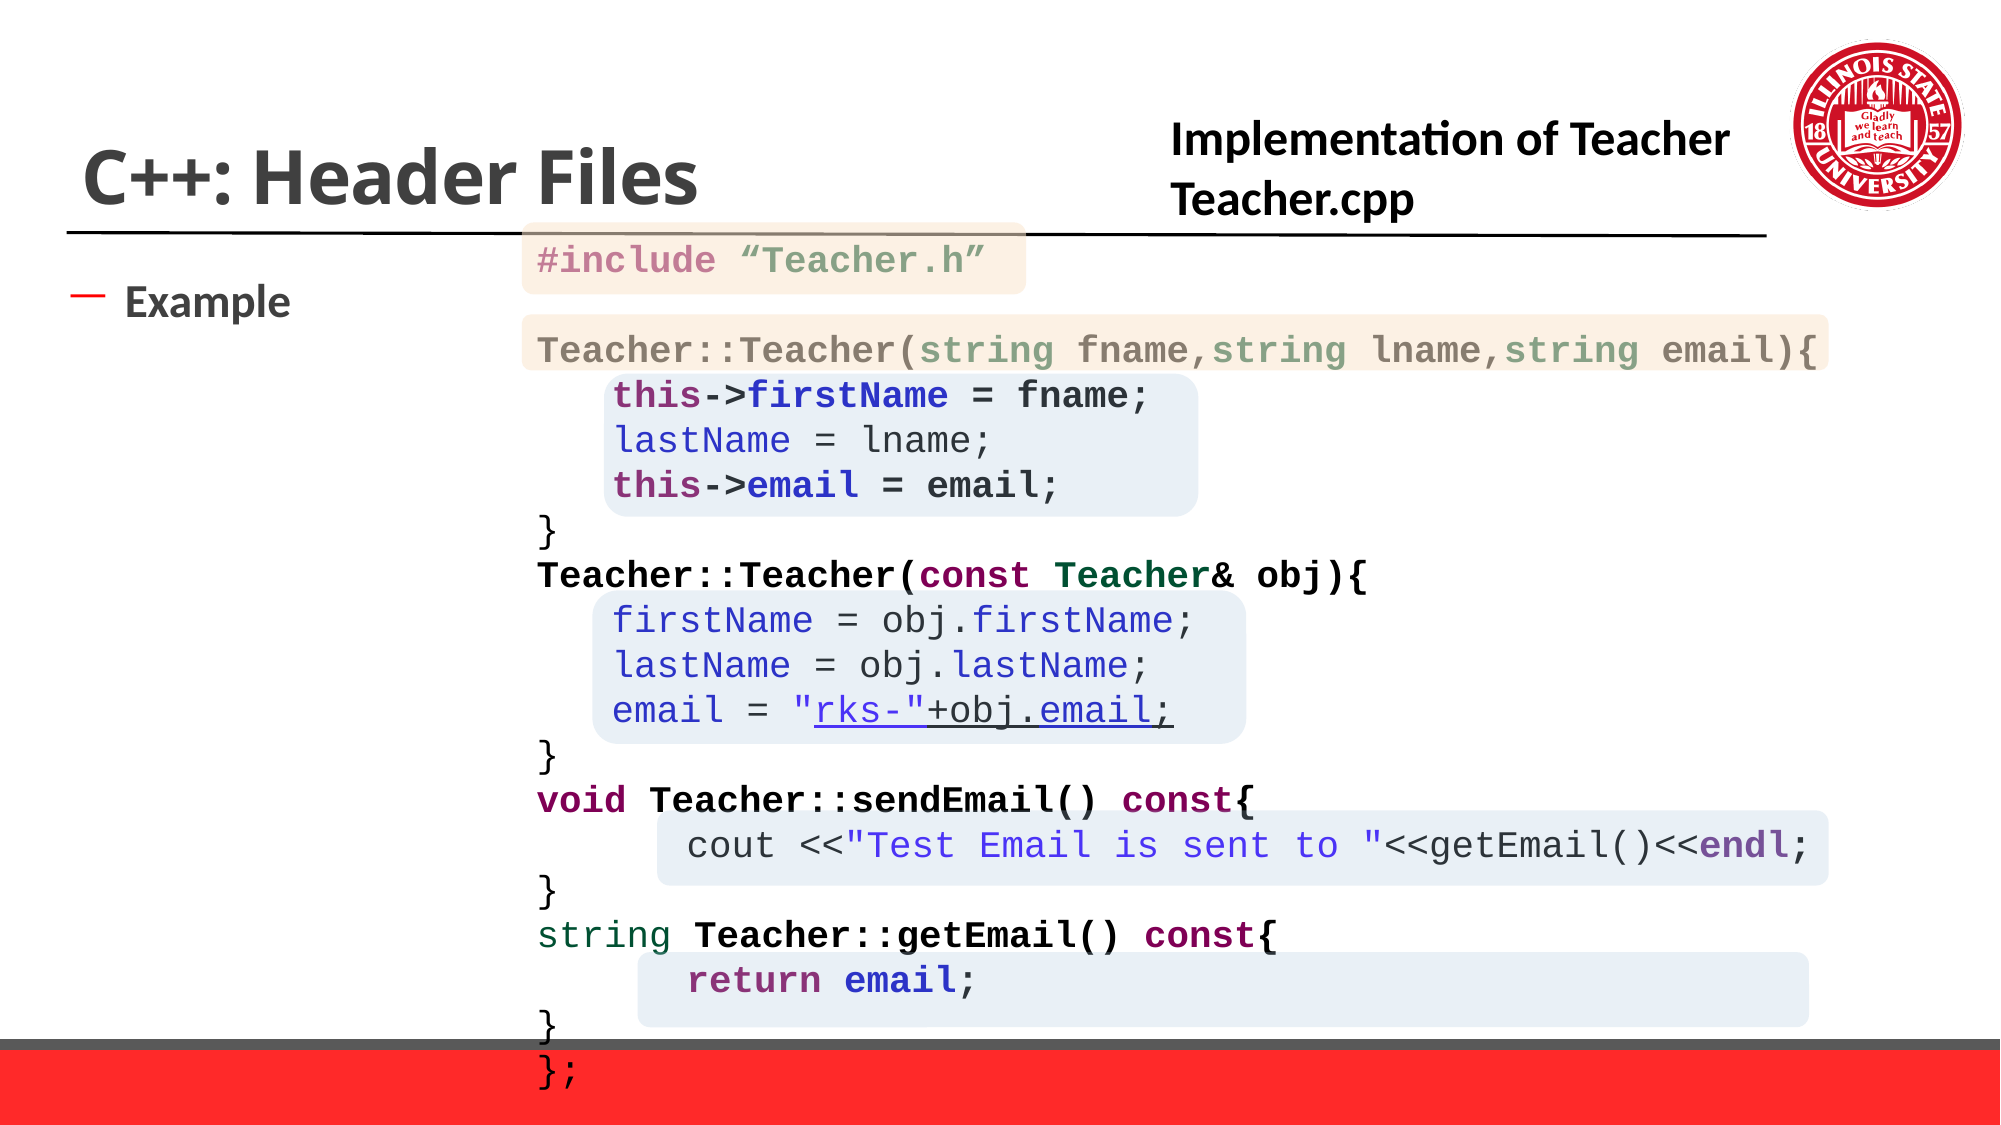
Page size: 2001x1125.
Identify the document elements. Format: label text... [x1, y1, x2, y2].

text_box [520, 313, 1830, 372]
text_box [602, 372, 1200, 518]
picture [1789, 39, 1965, 211]
text_box [520, 228, 1028, 296]
text_box Implementation of Teacher Teacher.cpp [1155, 97, 1767, 233]
text_box [656, 809, 1830, 887]
text_box #include “Teacher.h” Teacher::Teacher(string fname,string lname,string email){ this->firstName = fname; lastName = lname; this->email = email; } Teacher::Teacher(const Teacher& obj){ firstName = obj.firstName; lastName = obj.lastName; email = "rks-"+obj.email; } void Teacher::sendEmail() const{ cout <<"Test Email is sent to "<<getEmail()<<endl; } string Teacher::getEmail() const{ return email; } }; [521, 227, 2000, 1097]
text_box [636, 951, 1811, 1029]
list Example [66, 262, 345, 335]
text_box [591, 589, 1248, 745]
title C++: Header Files [66, 0, 1767, 228]
